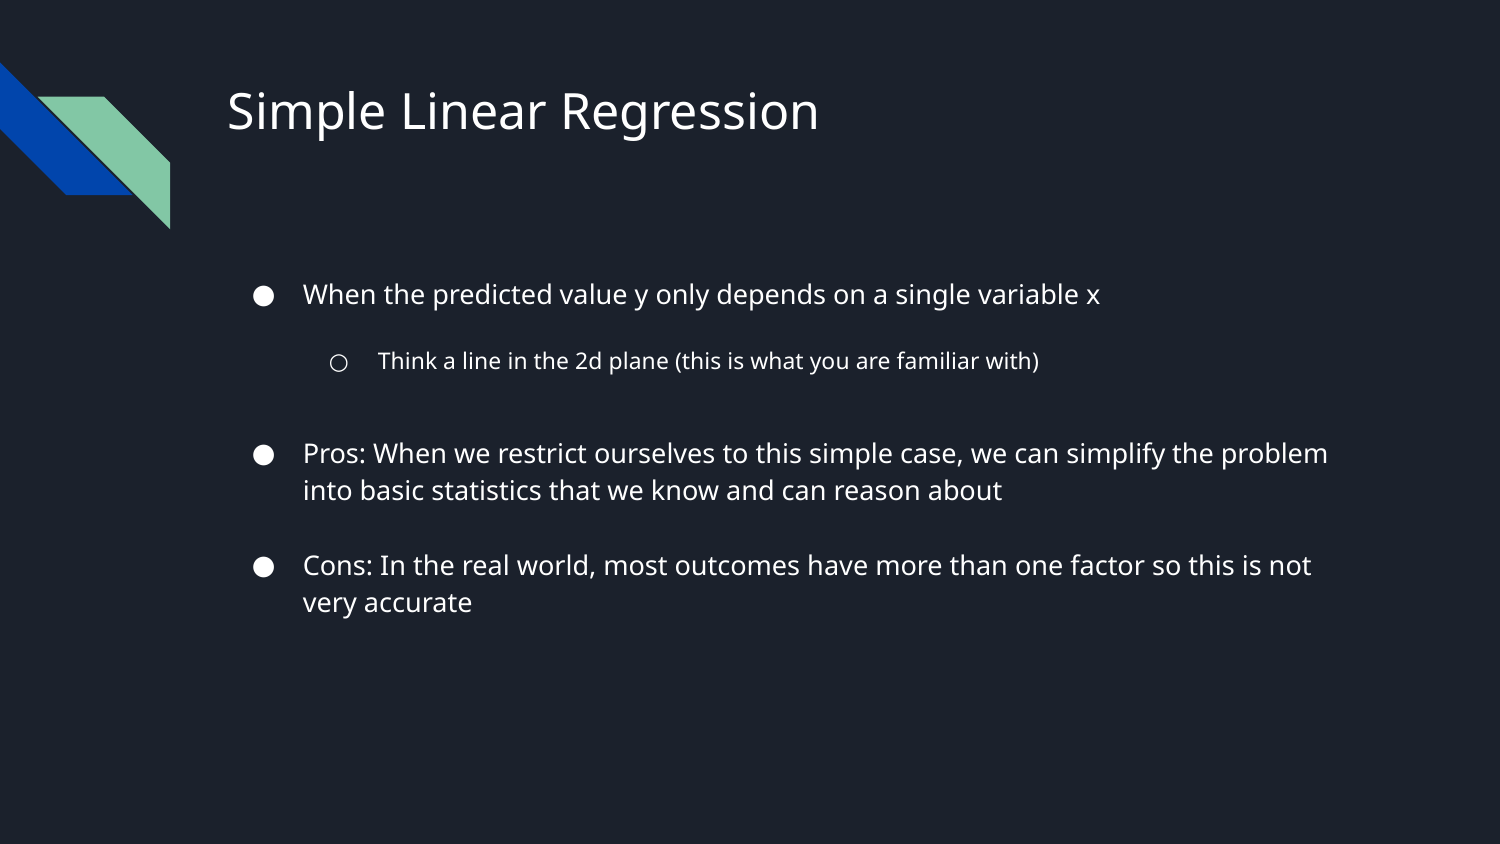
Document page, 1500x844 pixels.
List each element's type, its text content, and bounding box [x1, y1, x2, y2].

list When the predicted value y only depends on a single variable x Think a line in the 2d plane (this is what you are familiar with) Pros: When we restrict ourselves to this simple case, we can simplify the problem into basic statistics that we know and can reason about Cons: In the real world, most outcomes have more than one factor so this is not very accurate [212, 257, 1368, 735]
title Simple Linear Regression [212, 64, 1368, 215]
